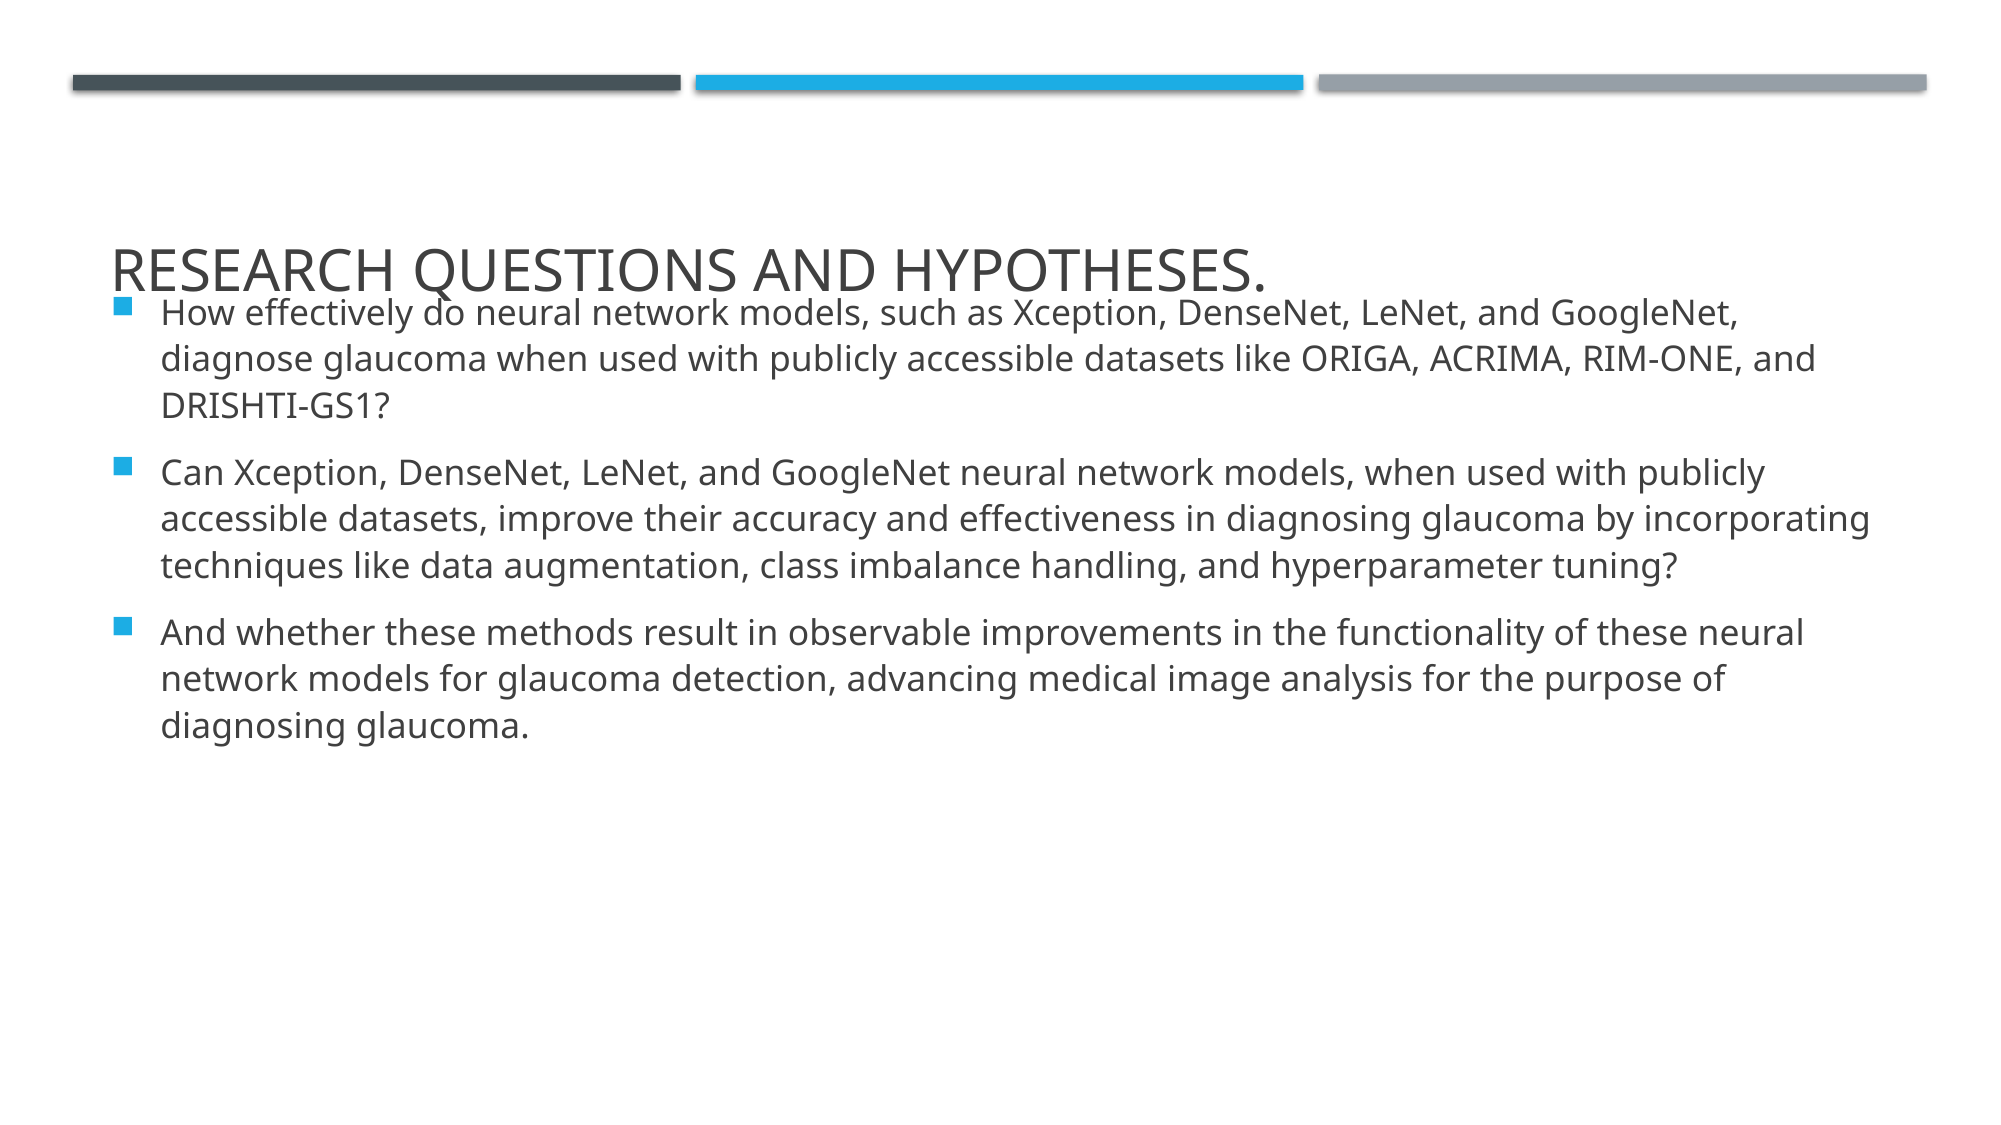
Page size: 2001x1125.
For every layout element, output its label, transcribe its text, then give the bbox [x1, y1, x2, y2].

list How effectively do neural network models, such as Xception, DenseNet, LeNet, and GoogleNet, diagnose glaucoma when used with publicly accessible datasets like ORIGA, ACRIMA, RIM-ONE, and DRISHTI-GS1? Can Xception, DenseNet, LeNet, and GoogleNet neural network models, when used with publicly accessible datasets, improve their accuracy and effectiveness in diagnosing glaucoma by incorporating techniques like data augmentation, class imbalance handling, and hyperparameter tuning? And whether these methods result in observable improvements in the functionality of these neural network models for glaucoma detection, advancing medical image analysis for the purpose of diagnosing glaucoma. [95, 50, 1905, 981]
